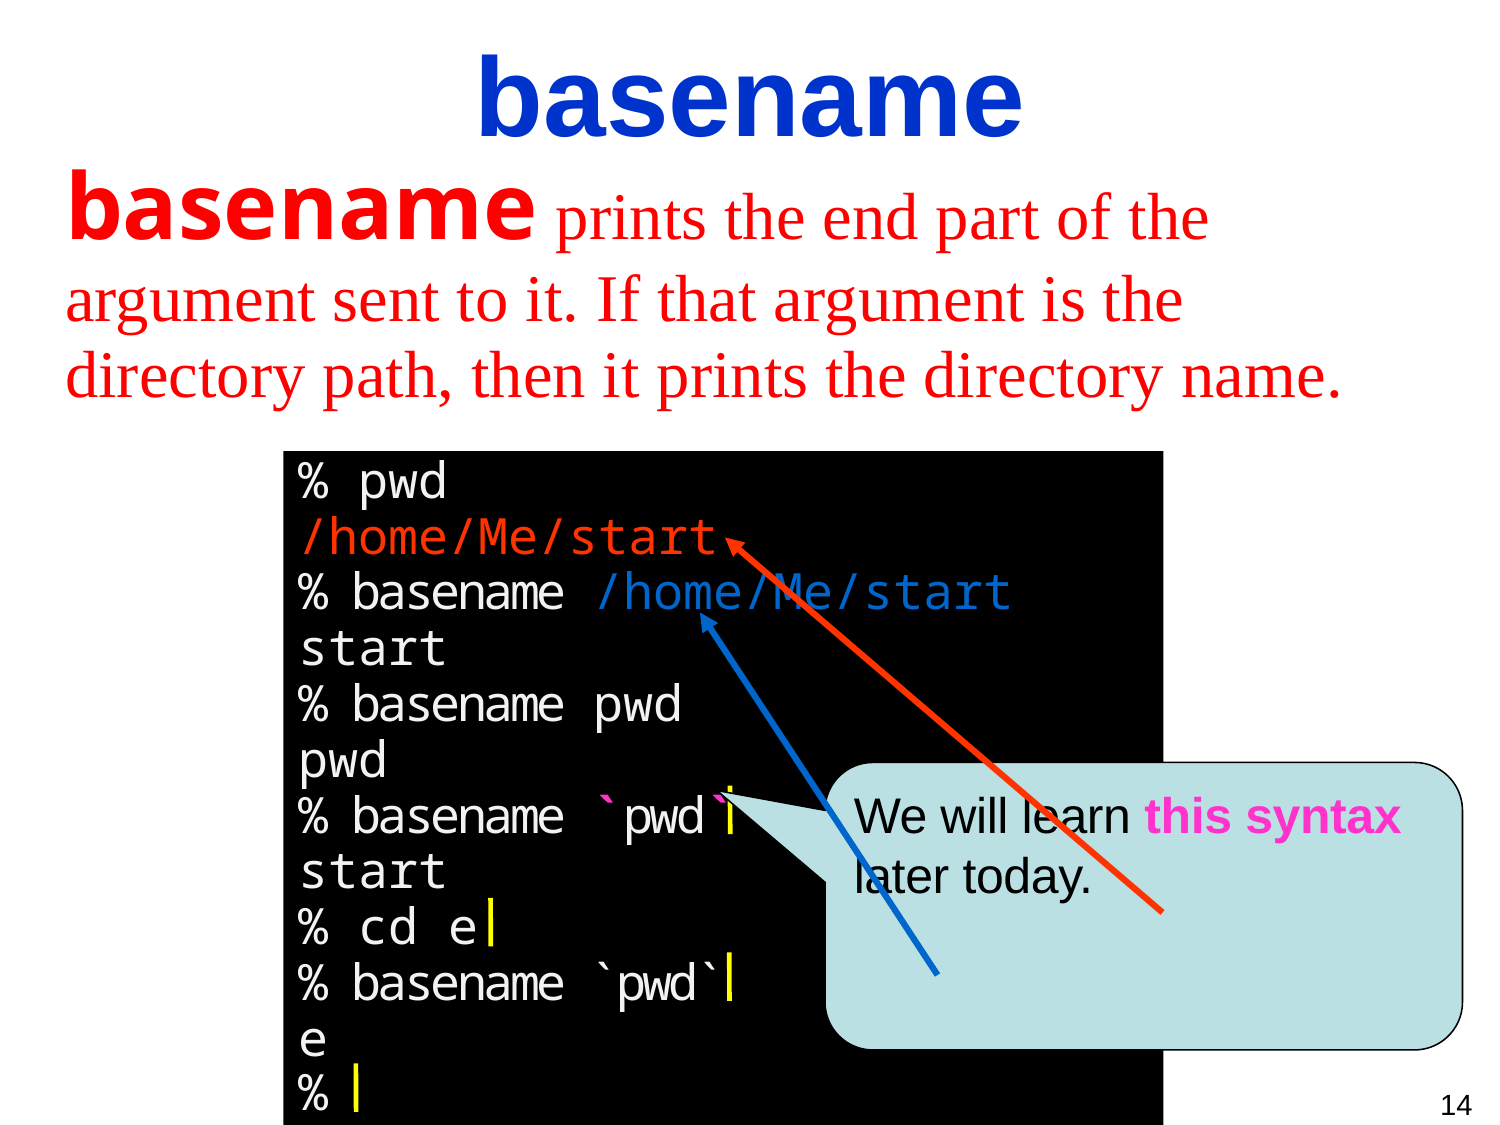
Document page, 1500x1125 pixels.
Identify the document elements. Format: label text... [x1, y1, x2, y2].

text_box basename prints the end part of the argument sent to it. If that argument is the directory path, then it prints the directory name. [50, 149, 1450, 669]
text_box We will learn this syntax later today. What it does is turn the pwd result into an argument to basename. [825, 762, 1463, 1050]
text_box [699, 612, 938, 976]
text_box % [283, 1052, 332, 1125]
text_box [724, 537, 1163, 913]
text_box % pwd /home/Me/start % basename /home/Me/start start % basename pwd pwd % basename `pwd` start % cd e % basename `pwd` e [283, 669, 1164, 1125]
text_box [849, 849, 1438, 1026]
text_box 14 [1399, 1078, 1488, 1125]
title basename [74, 0, 1426, 149]
